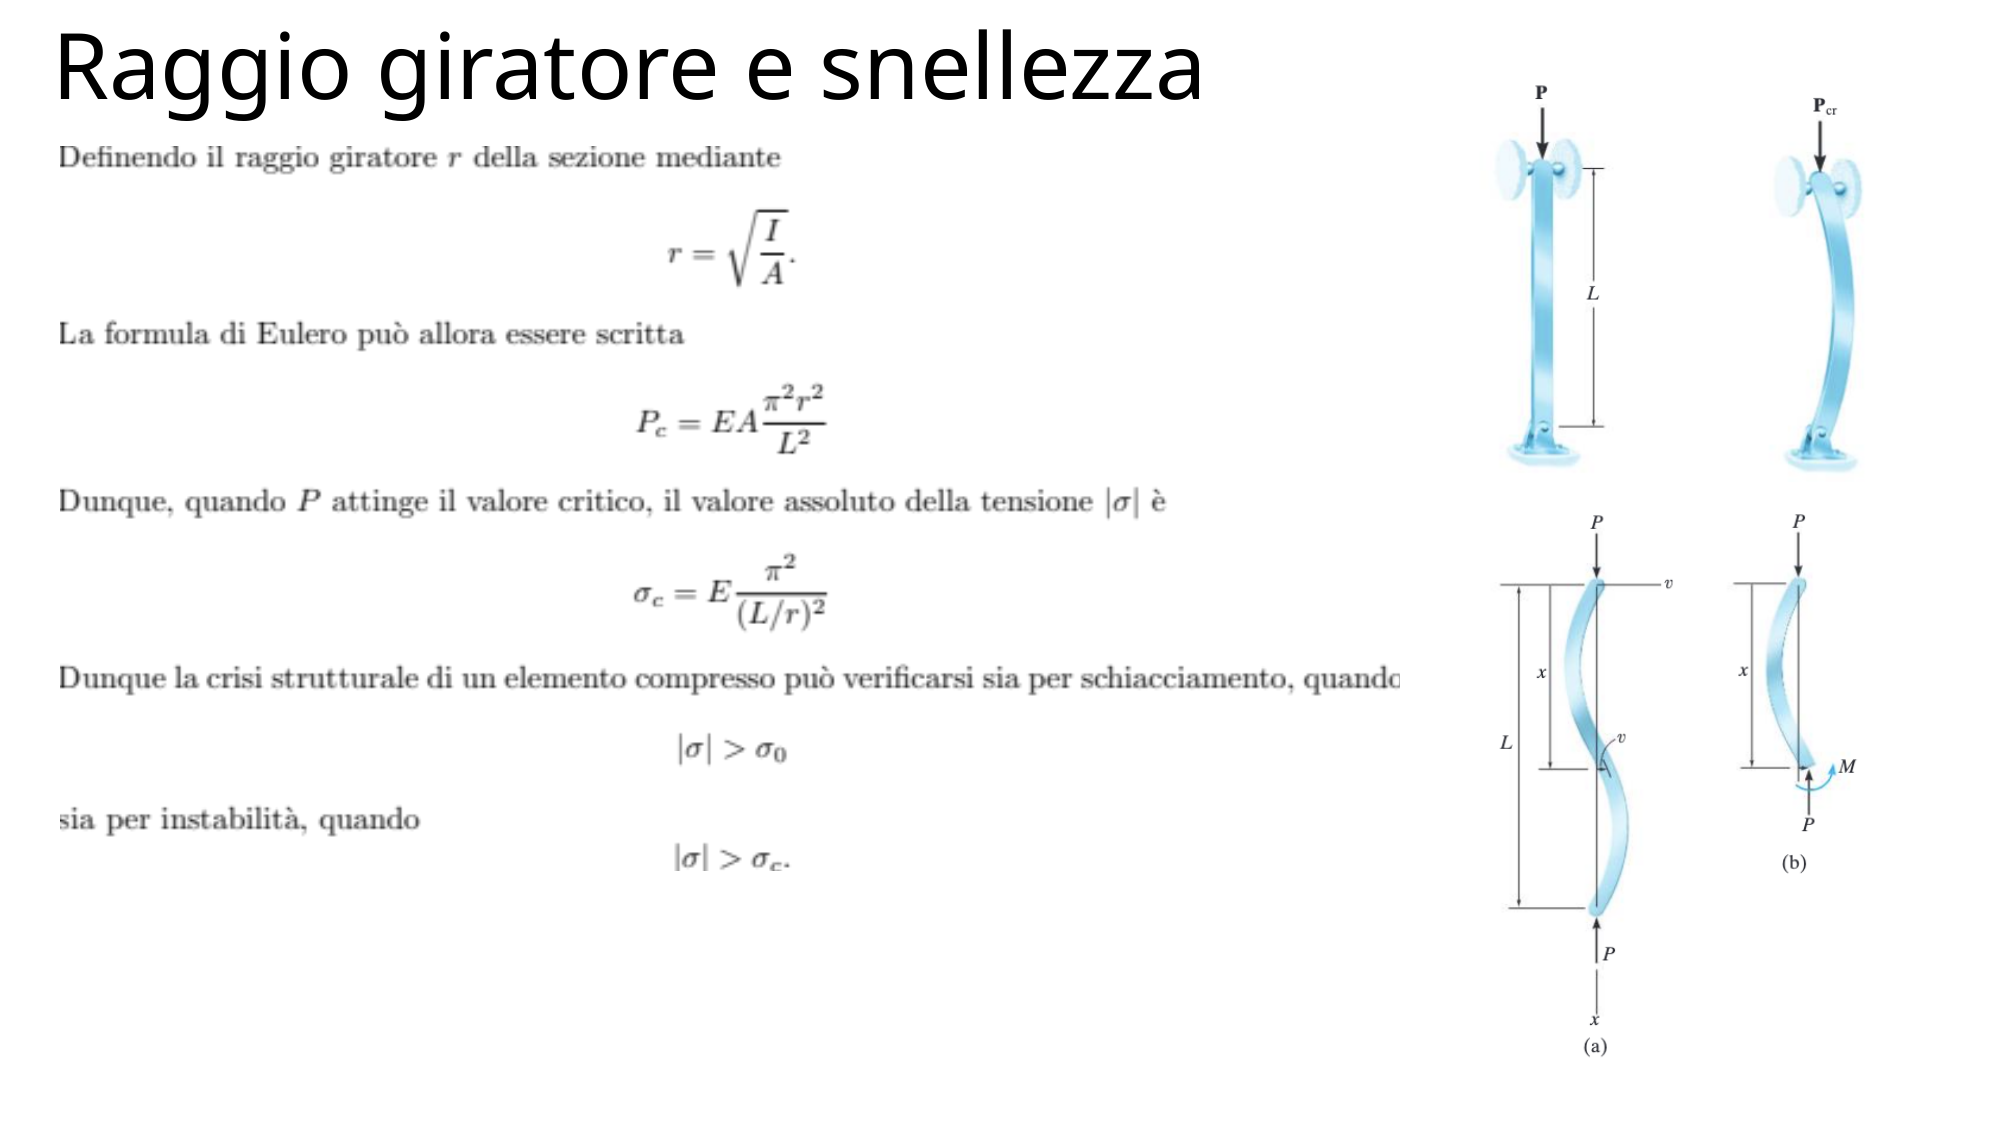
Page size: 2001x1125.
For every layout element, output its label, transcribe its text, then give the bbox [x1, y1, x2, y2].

picture [60, 146, 1400, 871]
picture [1447, 51, 1977, 1098]
title Raggio giratore e snellezza [37, 0, 1763, 179]
picture [1440, 51, 1662, 475]
